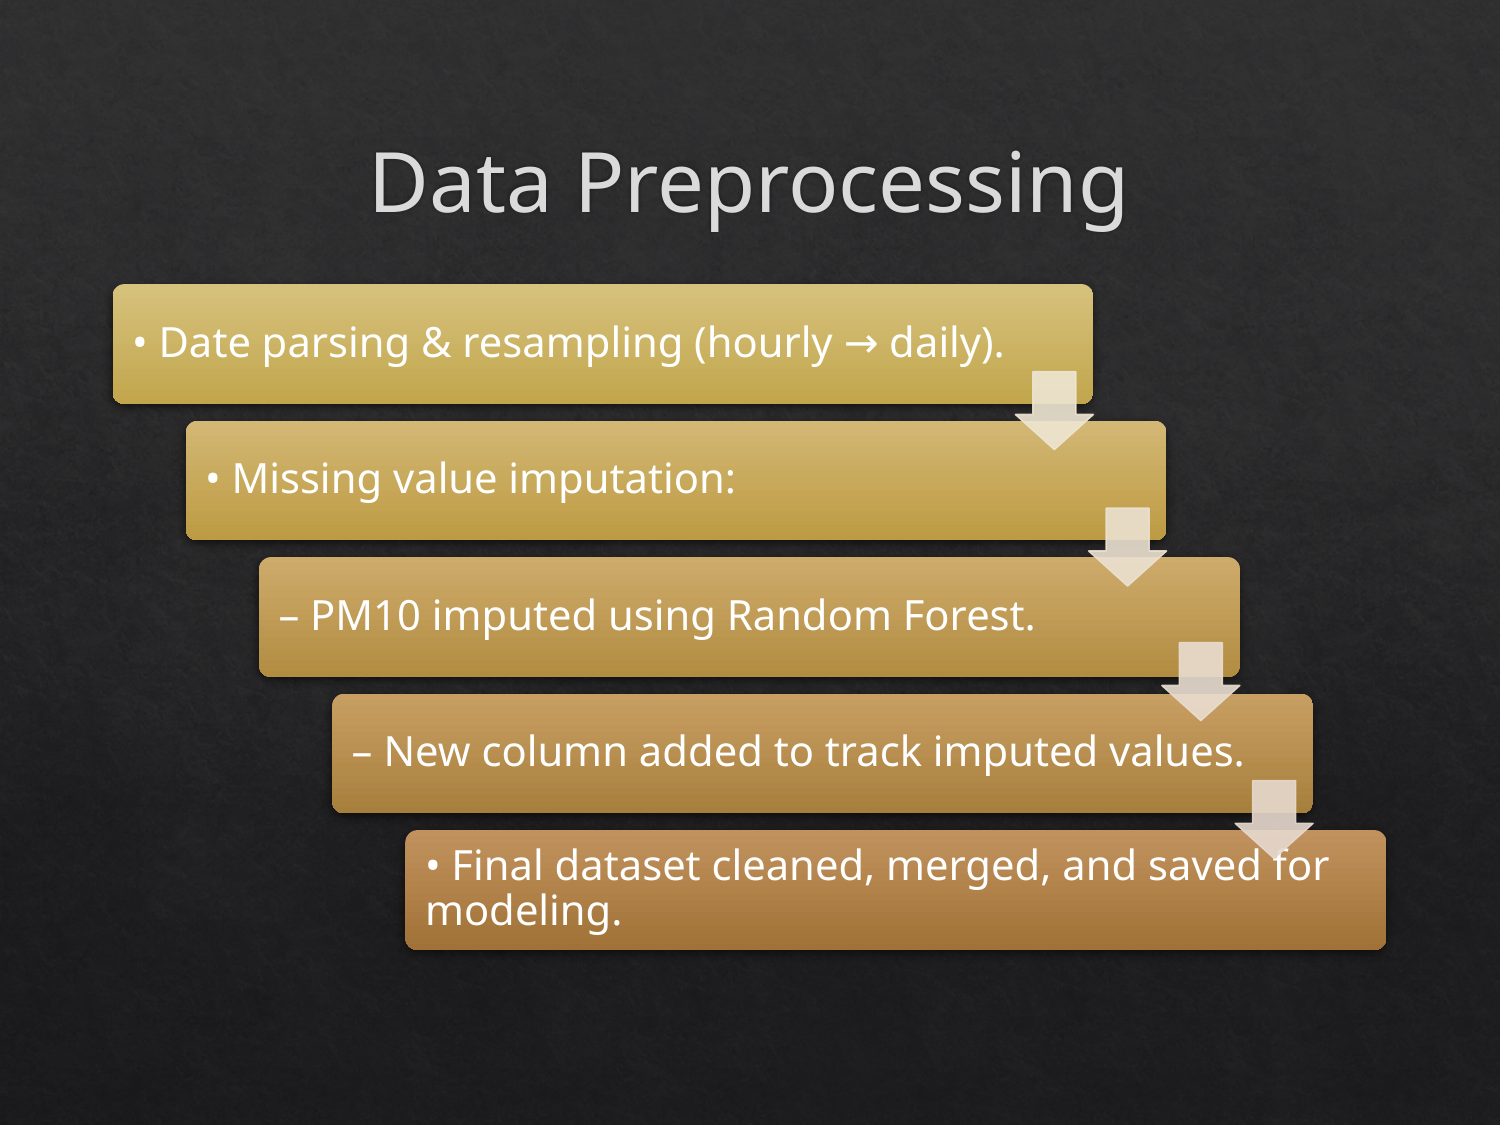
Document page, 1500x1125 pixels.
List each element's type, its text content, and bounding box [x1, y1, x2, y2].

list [112, 283, 1387, 951]
title Data Preprocessing [112, 99, 1387, 260]
